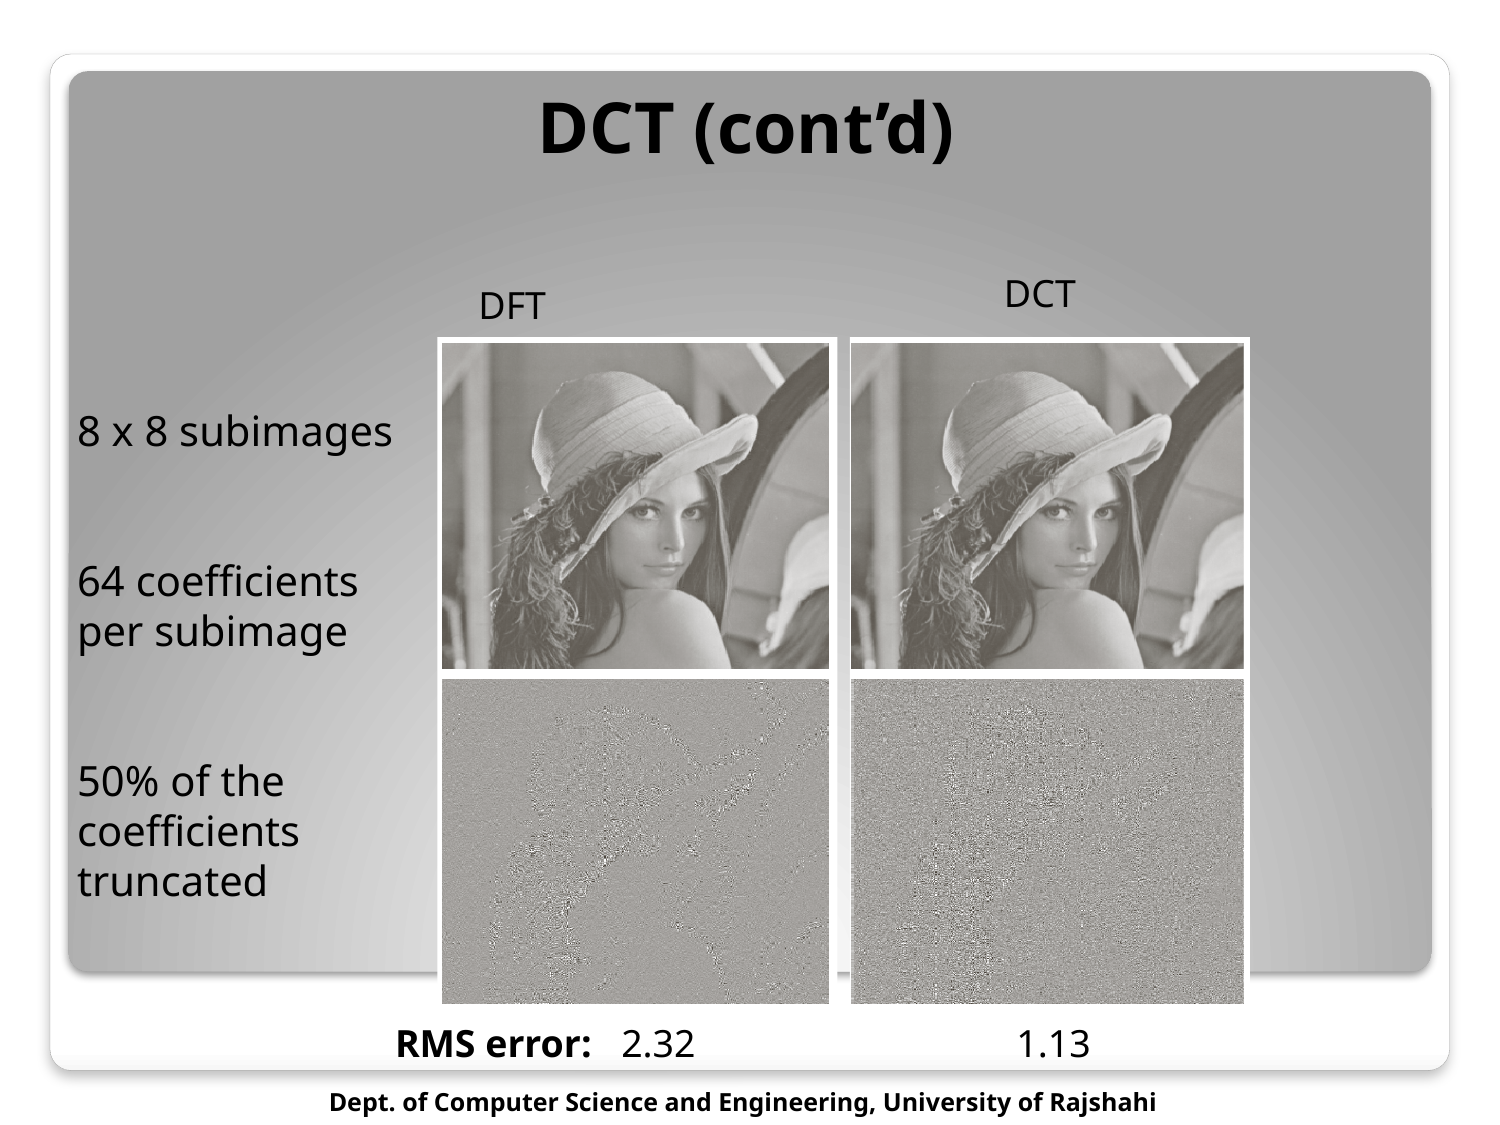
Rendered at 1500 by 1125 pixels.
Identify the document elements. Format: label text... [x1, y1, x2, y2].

text_box RMS error: 2.32 1.13 [380, 1012, 1107, 1073]
title DCT (cont’d) [75, 75, 1418, 175]
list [849, 337, 1251, 1013]
text_box DCT [989, 262, 1091, 323]
text_box 8 x 8 subimages 64 coefficients per subimage 50% of the coefficients truncated [62, 397, 430, 913]
text_box Dept. of Computer Science and Engineering, University of Rajshahi [74, 1079, 1413, 1125]
picture [437, 337, 838, 1013]
text_box DFT [463, 274, 562, 335]
